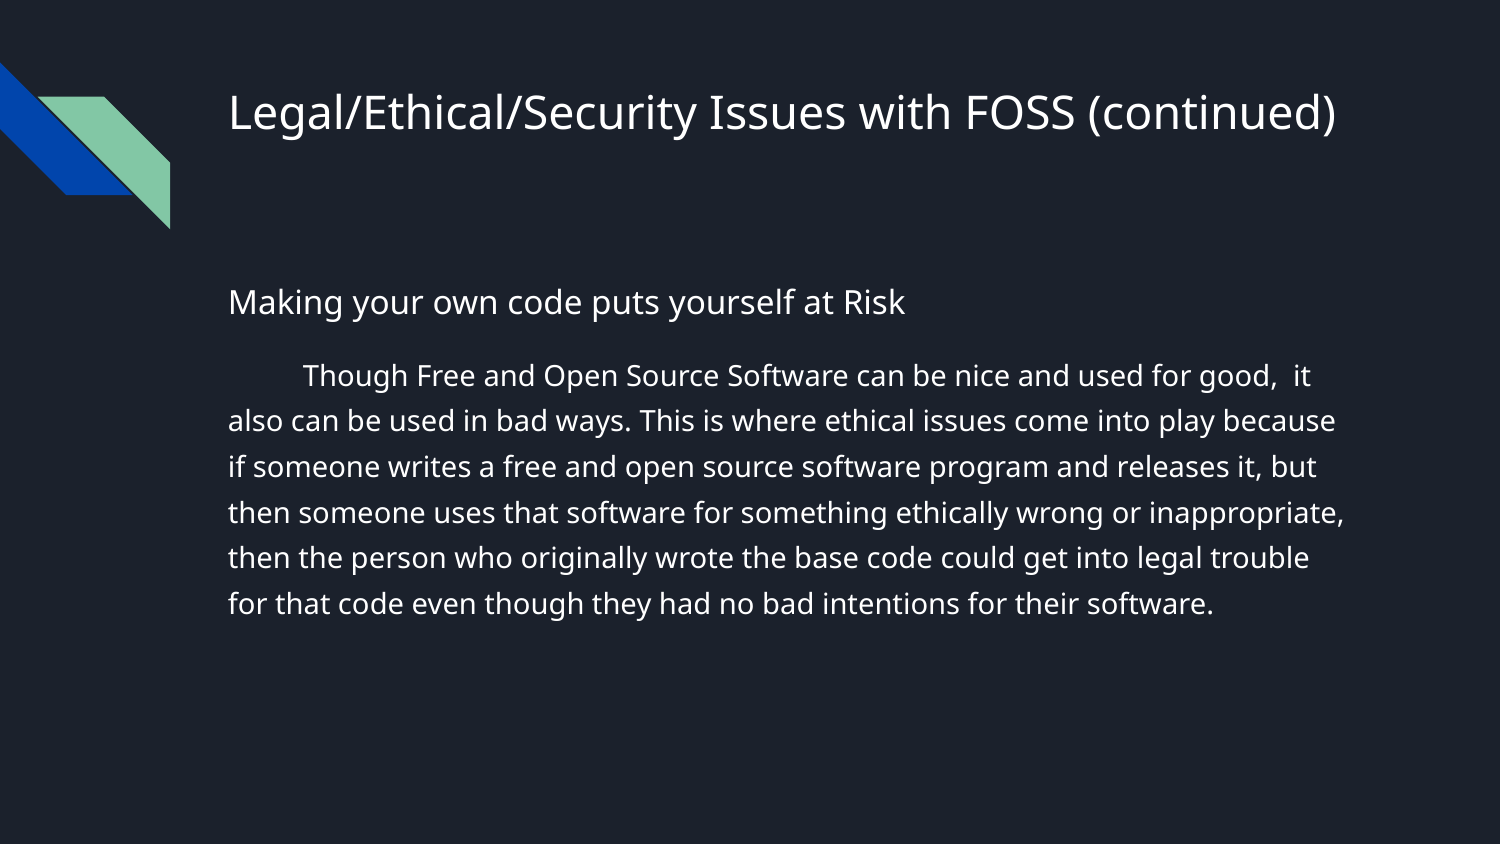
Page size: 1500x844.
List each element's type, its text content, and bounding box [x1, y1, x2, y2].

title Legal/Ethical/Security Issues with FOSS (continued) [212, 64, 1368, 215]
list Making your own code puts yourself at Risk Though Free and Open Source Software can be nice and used for good, it also can be used in bad ways. This is where ethical issues come into play because if someone writes a free and open source software program and releases it, but then someone uses that software for something ethically wrong or inappropriate, then the person who originally wrote the base code could get into legal trouble for that code even though they had no bad intentions for their software. [212, 257, 1368, 735]
